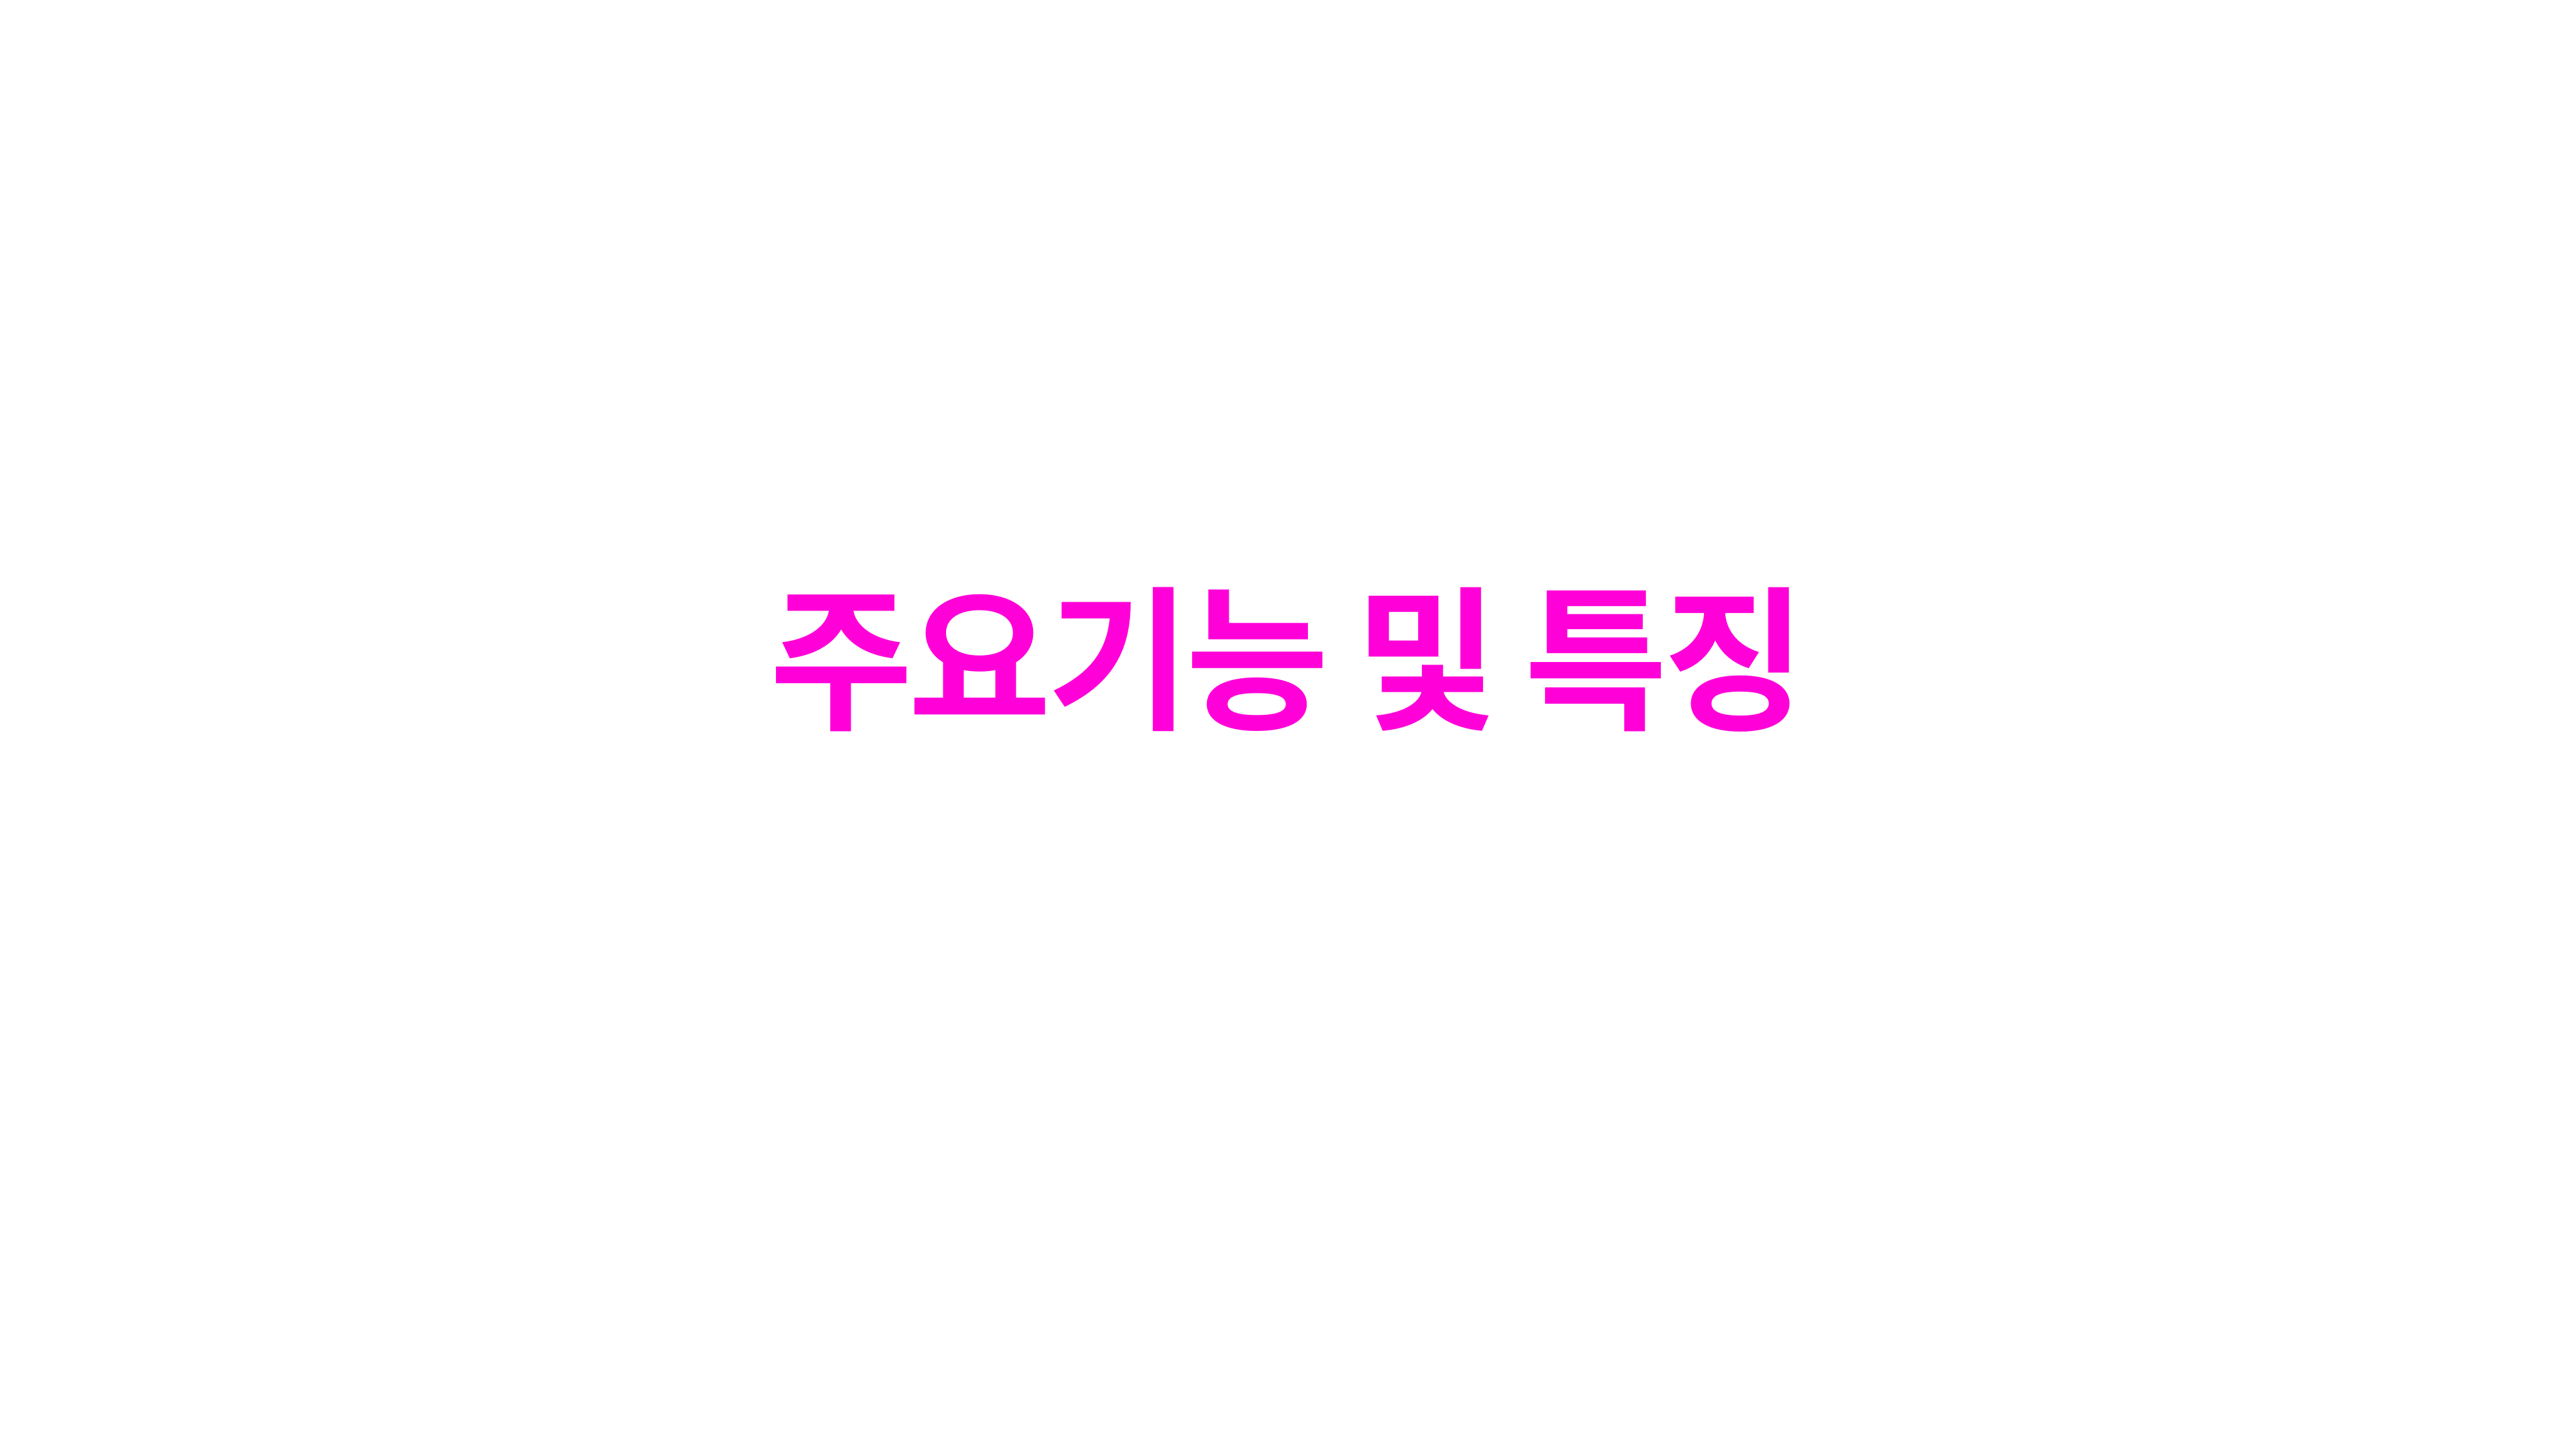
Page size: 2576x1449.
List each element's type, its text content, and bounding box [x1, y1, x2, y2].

title 주요기능 및 특징 [133, 347, 2443, 757]
